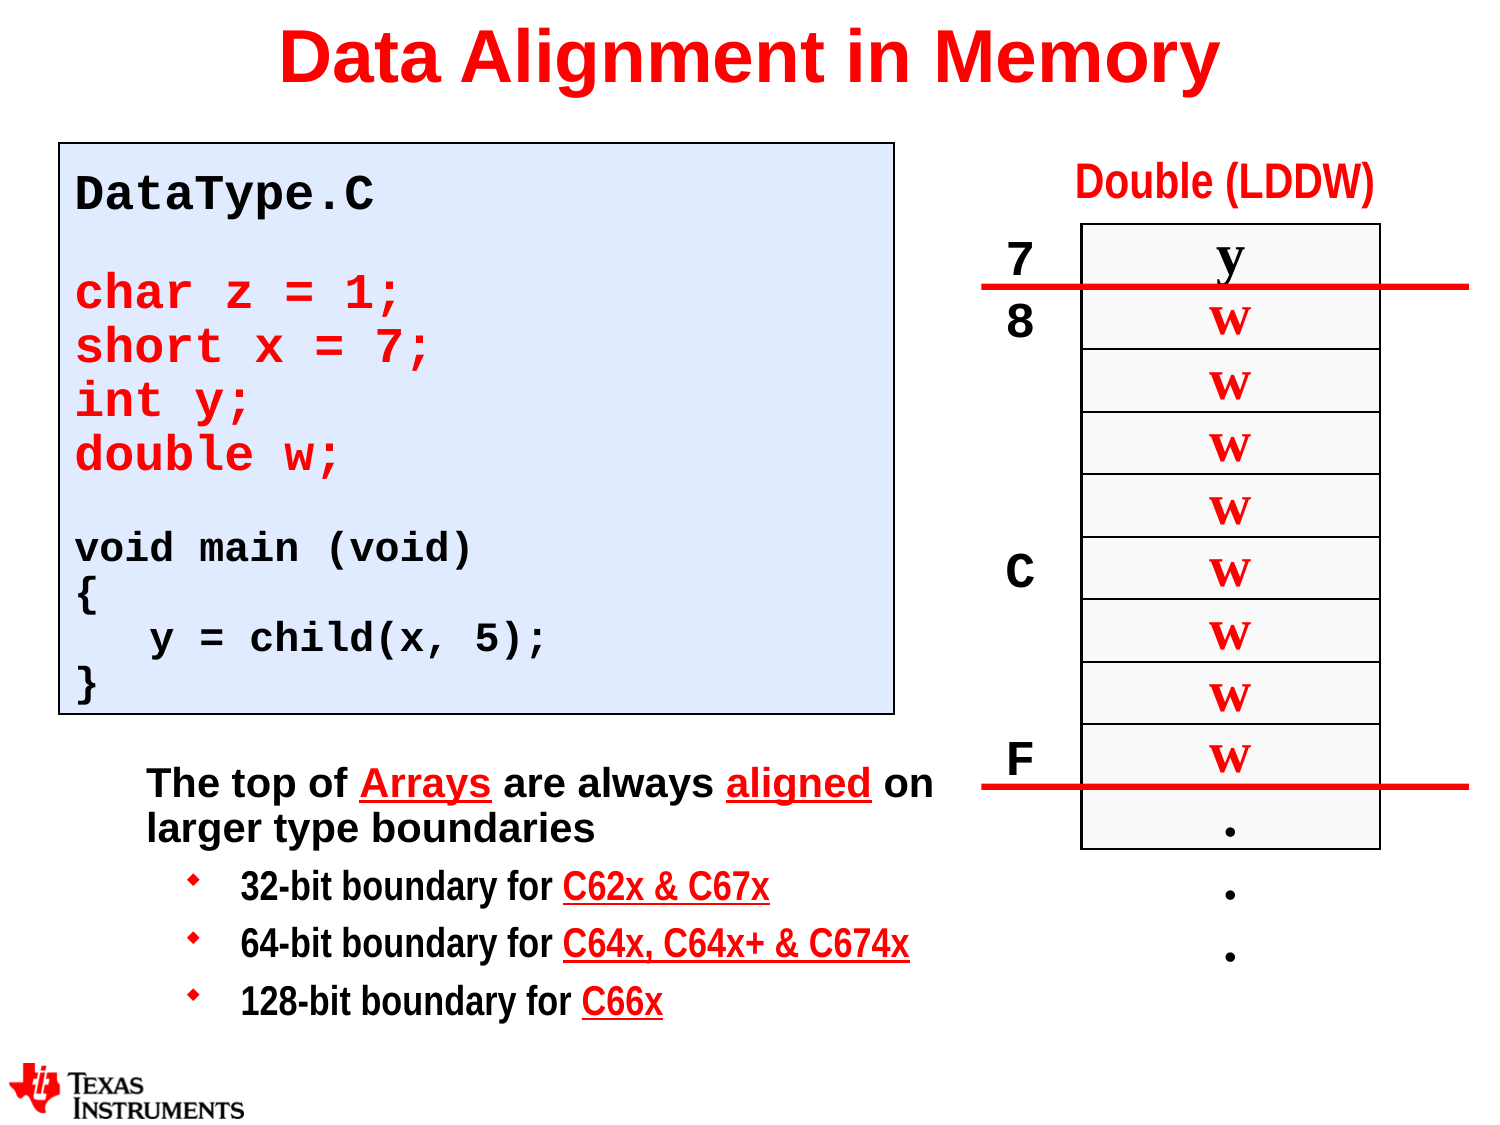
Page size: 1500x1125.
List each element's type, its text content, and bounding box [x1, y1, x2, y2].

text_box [956, 223, 1470, 975]
text_box DataType.C char z = 1; short x = 7; int y; double w; void main (void) { y = child(x, 5); } [59, 143, 894, 715]
text_box Double (LDDW) [1074, 154, 1388, 209]
picture [8, 1062, 245, 1120]
title Data Alignment in Memory [0, 0, 1500, 122]
text_box The top of Arrays are always aligned on larger type boundaries 32-bit boundary for C62x & C67x 64-bit boundary for C64x, C64x+ & C674x 128-bit boundary for C66x [94, 754, 950, 1032]
